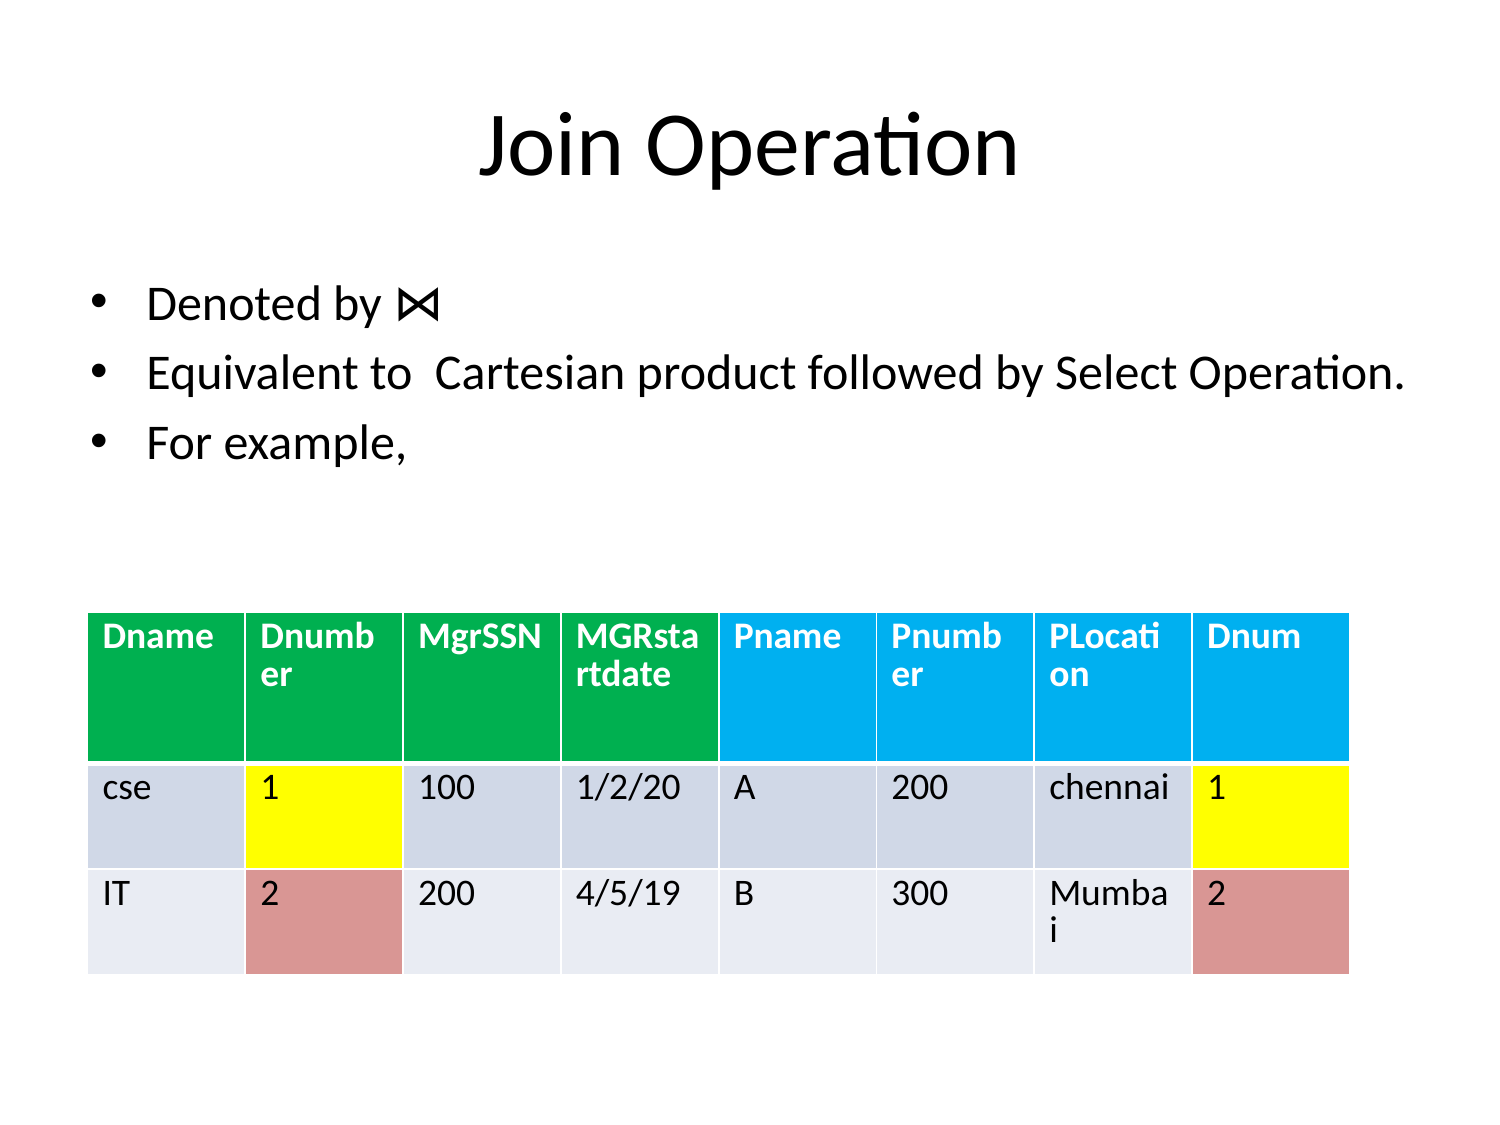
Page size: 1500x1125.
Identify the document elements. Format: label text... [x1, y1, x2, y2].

table_cell 1 [1193, 766, 1349, 868]
table_cell cse [88, 766, 244, 868]
table_cell 200 [877, 766, 1033, 868]
table_cell Mumbai [1035, 870, 1191, 974]
table_header MgrSSN [404, 613, 560, 761]
table_cell chennai [1035, 766, 1191, 868]
table_cell A [720, 766, 876, 868]
table_cell 200 [404, 870, 560, 974]
table_header PLocation [1035, 613, 1191, 761]
table_cell 1/2/20 [562, 766, 718, 868]
table_cell B [720, 870, 876, 974]
table_header Dnumber [246, 613, 402, 761]
table_header MGRstartdate [562, 613, 718, 761]
table_header Pnumber [877, 613, 1033, 761]
table_header Dname [88, 613, 244, 761]
table_header Pname [720, 613, 876, 761]
table_cell 2 [246, 870, 402, 974]
table_cell 2 [1193, 870, 1349, 974]
list Denoted by ⋈ Equivalent to Cartesian product followed by Select Operation. For example, [75, 262, 1425, 1005]
table_cell 4/5/19 [562, 870, 718, 974]
table_cell 1 [246, 766, 402, 868]
table_cell 300 [877, 870, 1033, 974]
table_header Dnum [1193, 613, 1349, 761]
title Join Operation [75, 45, 1425, 233]
table_cell 100 [404, 766, 560, 868]
table_cell IT [88, 870, 244, 974]
